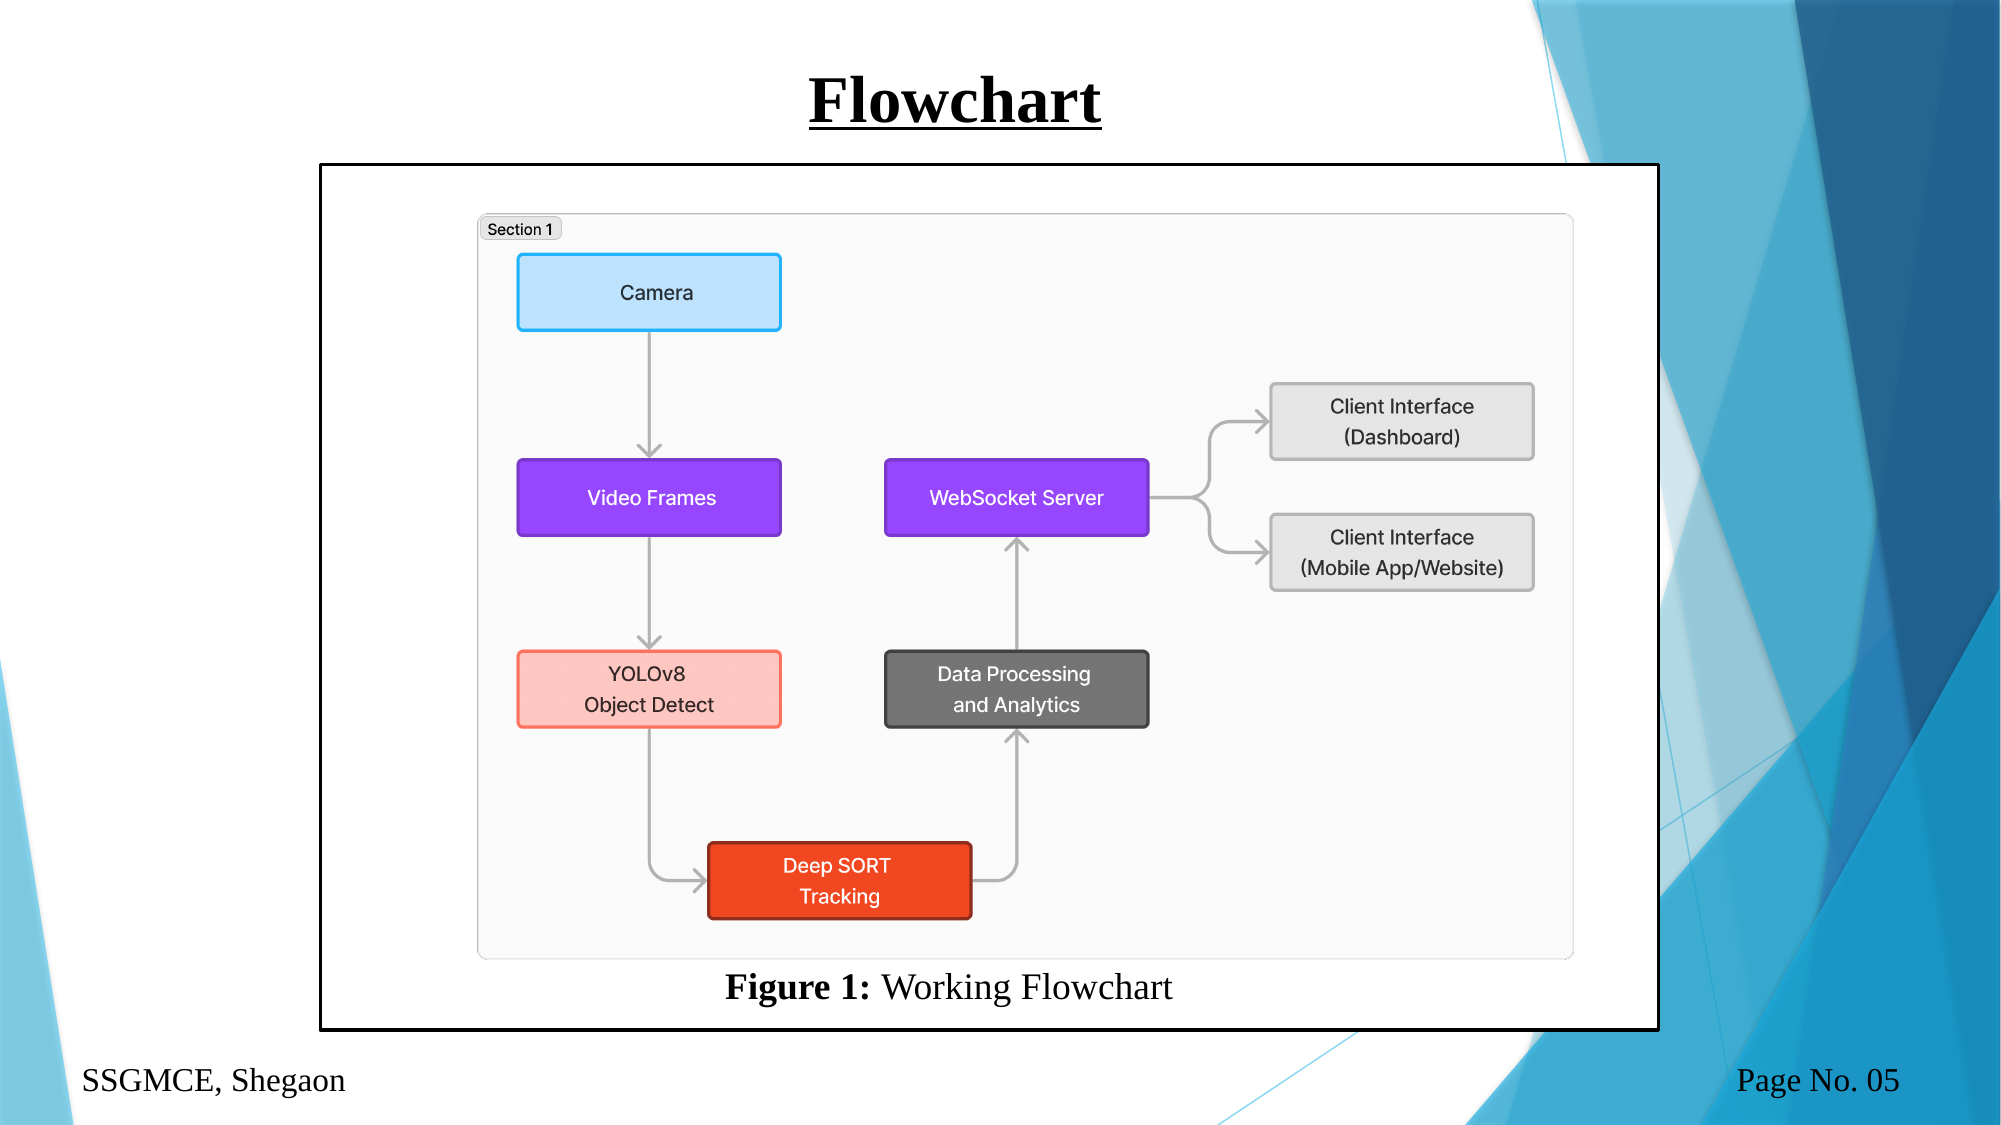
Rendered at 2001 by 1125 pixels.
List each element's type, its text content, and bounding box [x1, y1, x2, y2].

text_box [319, 163, 1660, 1032]
text_box Flowchart [443, 48, 1468, 163]
text_box Figure 1: Working Flowchart [710, 1003, 1441, 1060]
picture [442, 178, 1609, 994]
text_box Page No. 05 [1721, 1050, 1972, 1106]
text_box SSGMCE, Shegaon [66, 1050, 409, 1106]
